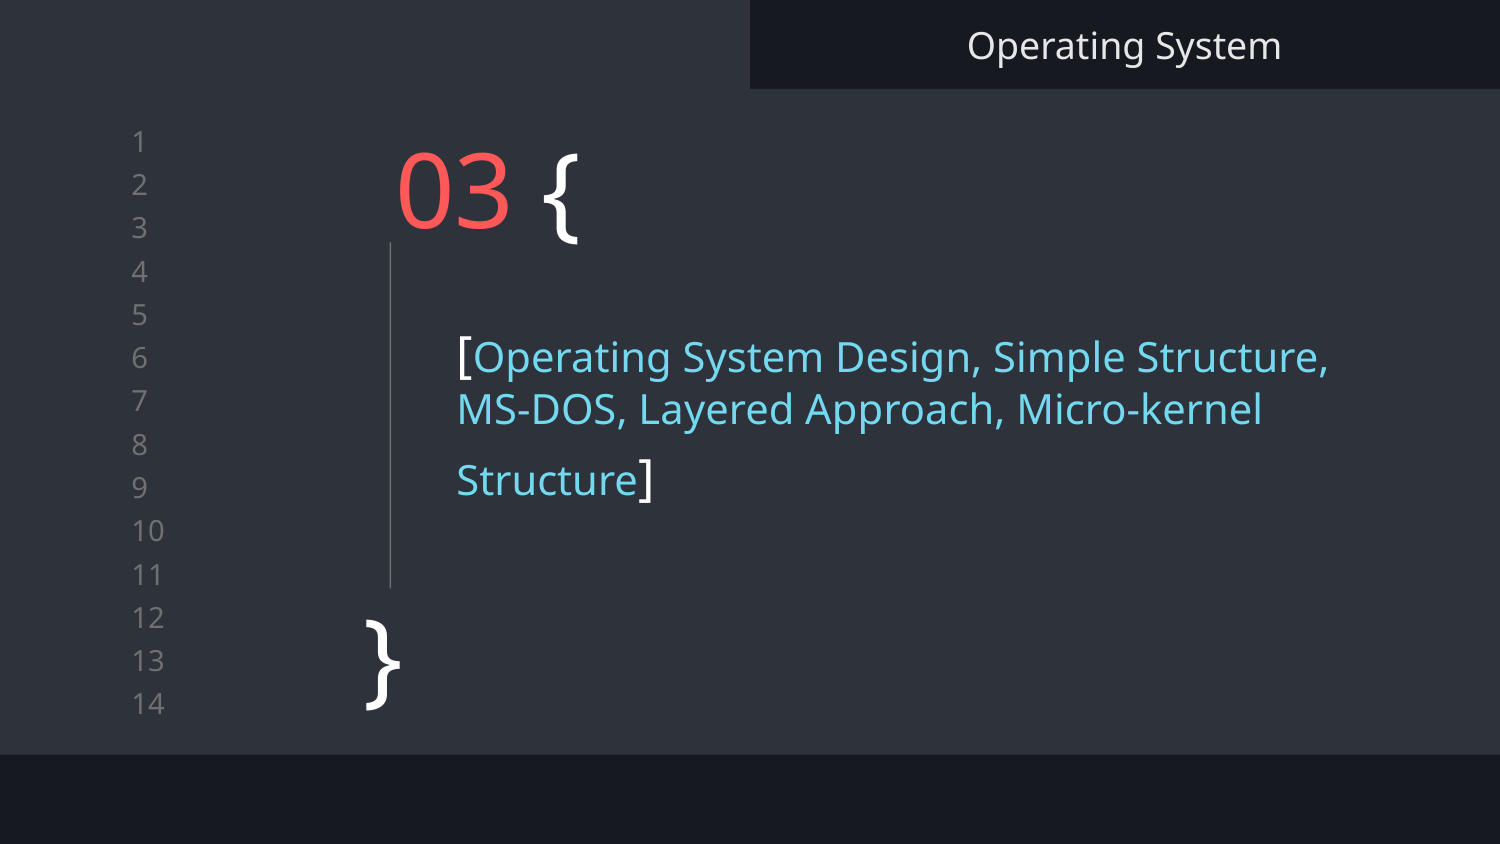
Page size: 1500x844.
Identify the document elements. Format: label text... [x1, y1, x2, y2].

title [Operating System Design, Simple Structure, MS-DOS, Layered Approach, Micro-kernel Structure] [441, 371, 1388, 460]
text_box } [348, 588, 432, 717]
title 03 { [337, 96, 640, 278]
subtitle Operating System [750, 15, 1500, 74]
